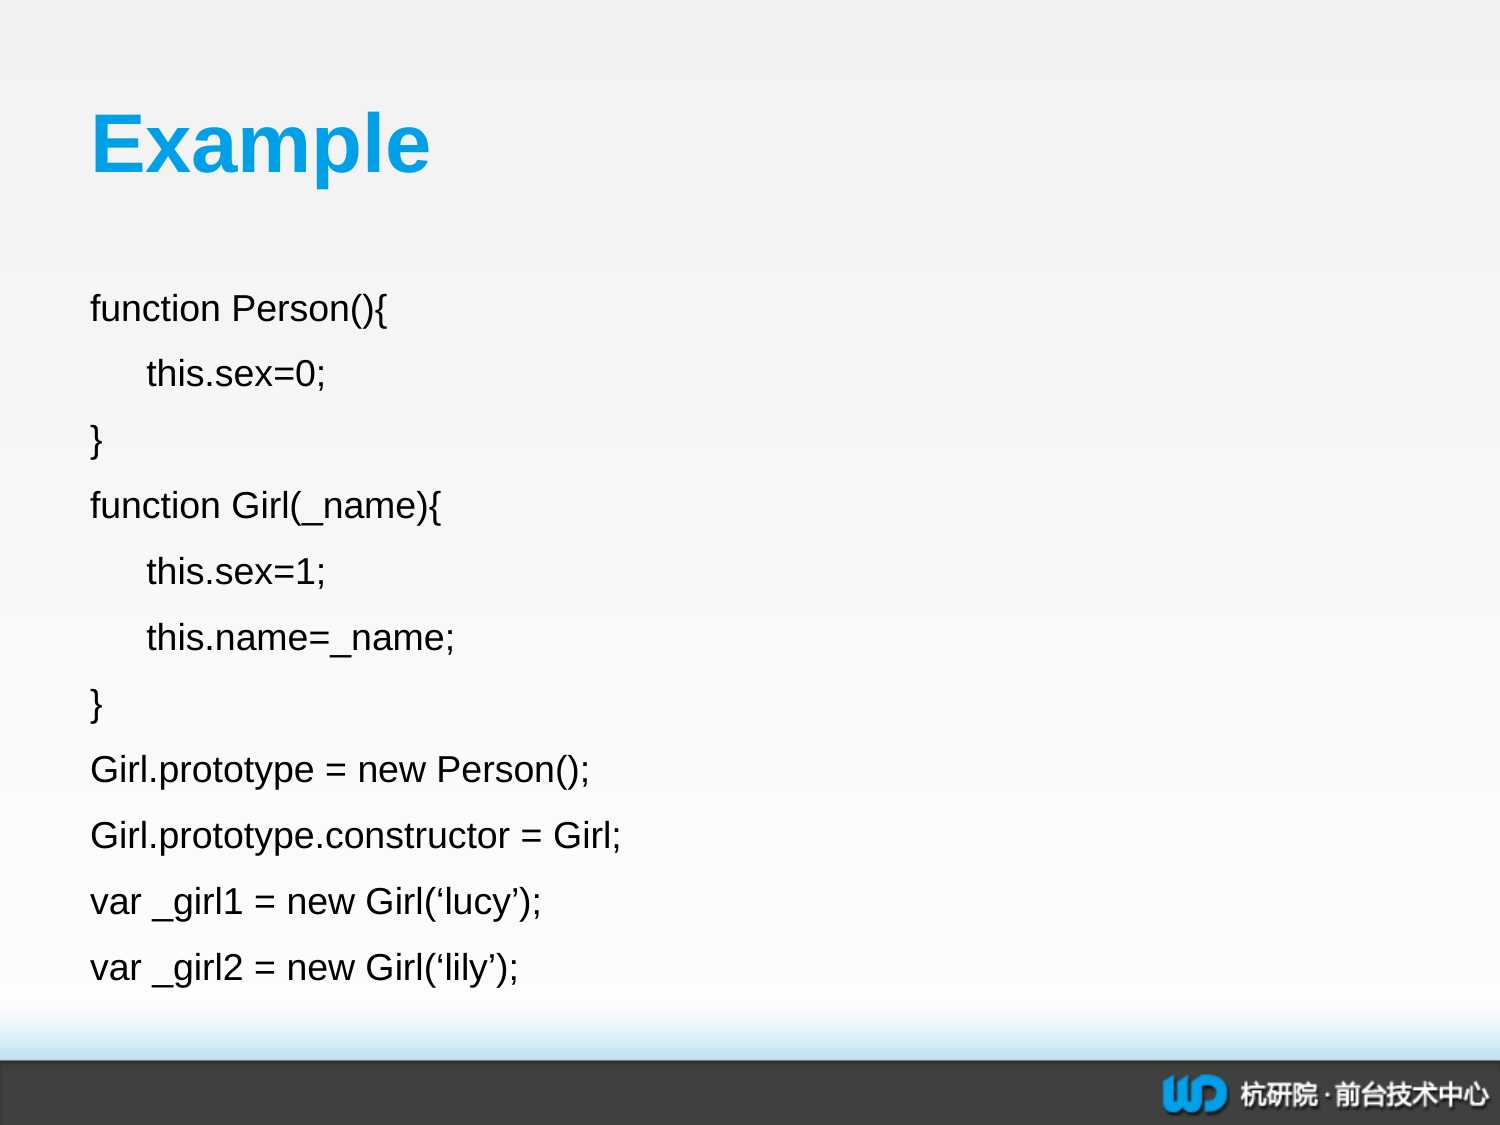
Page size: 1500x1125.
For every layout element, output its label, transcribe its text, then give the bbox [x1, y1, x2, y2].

title Example [74, 44, 1426, 233]
list function Person(){ this.sex=0; } function Girl(_name){ this.sex=1; this.name=_name; } Girl.prototype = new Person(); Girl.prototype.constructor = Girl; var _girl1 = new Girl(‘lucy’); var _girl2 = new Girl(‘lily’); [74, 262, 1426, 1048]
picture [0, 0, 1500, 1125]
